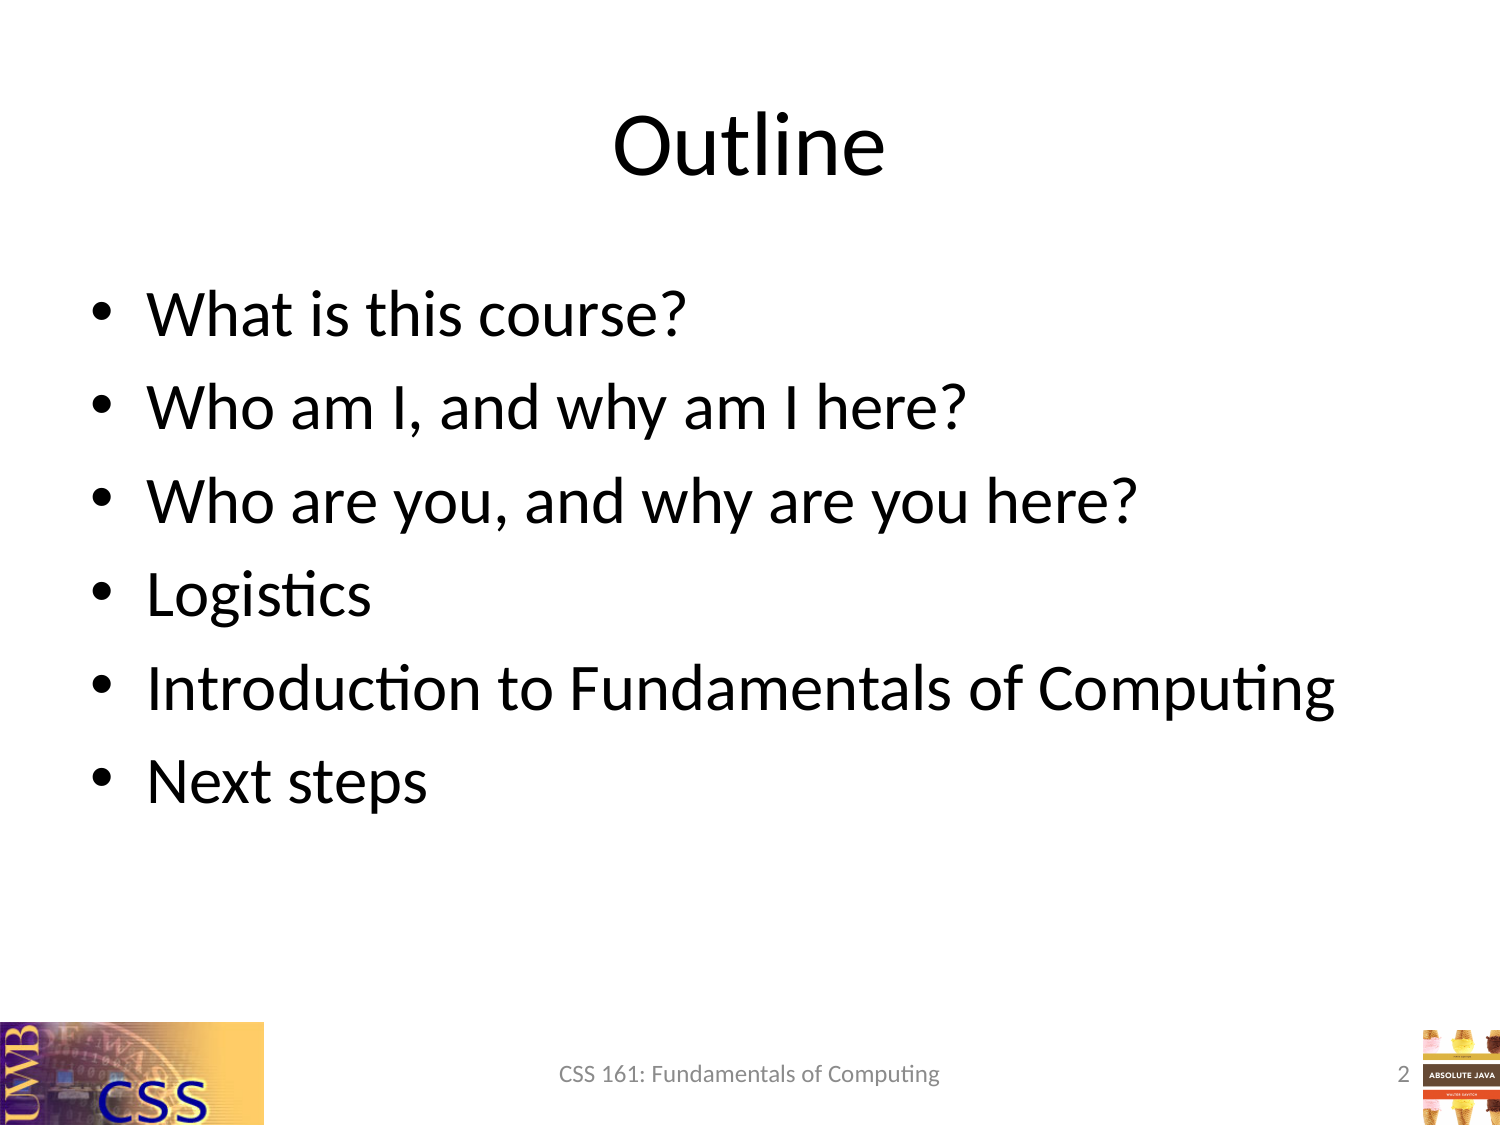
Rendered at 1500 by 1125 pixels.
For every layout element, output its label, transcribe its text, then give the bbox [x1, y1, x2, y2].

footer CSS 161: Fundamentals of Computing [512, 1042, 988, 1103]
title Outline [75, 45, 1425, 233]
slide_number 2 [1074, 1042, 1425, 1103]
picture [0, 1022, 264, 1125]
picture [1423, 1030, 1500, 1125]
list What is this course? Who am I, and why am I here? Who are you, and why are you here? Logistics Introduction to Fundamentals of Computing Next steps [75, 262, 1425, 1005]
